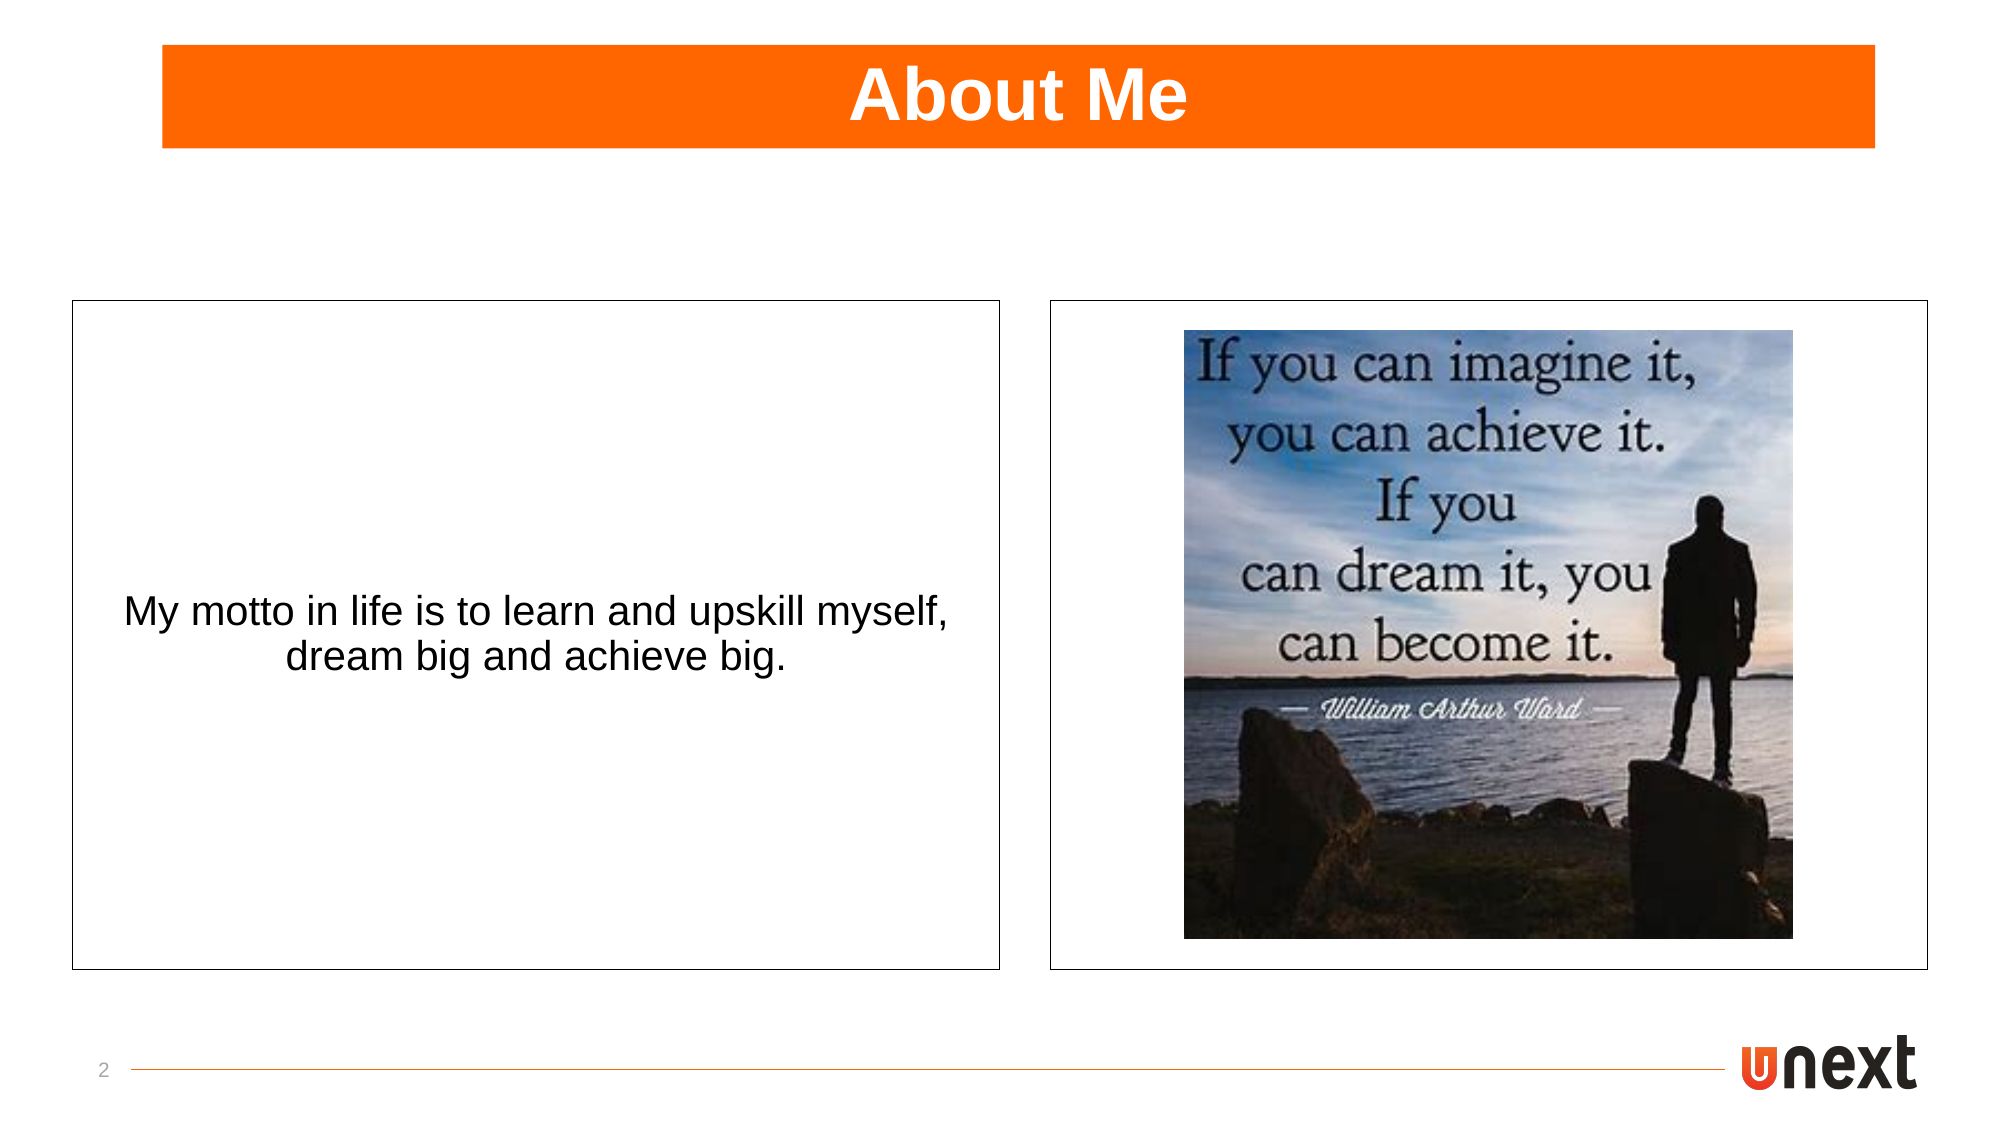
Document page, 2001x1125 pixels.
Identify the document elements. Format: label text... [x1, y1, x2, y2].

title About Me [162, 44, 1876, 149]
text_box [1050, 300, 1928, 970]
text_box My motto in life is to learn and upskill myself, dream big and achieve big. [72, 300, 1000, 970]
slide_number 2 [48, 1047, 110, 1091]
picture [1184, 330, 1793, 939]
picture [1742, 1035, 1917, 1090]
